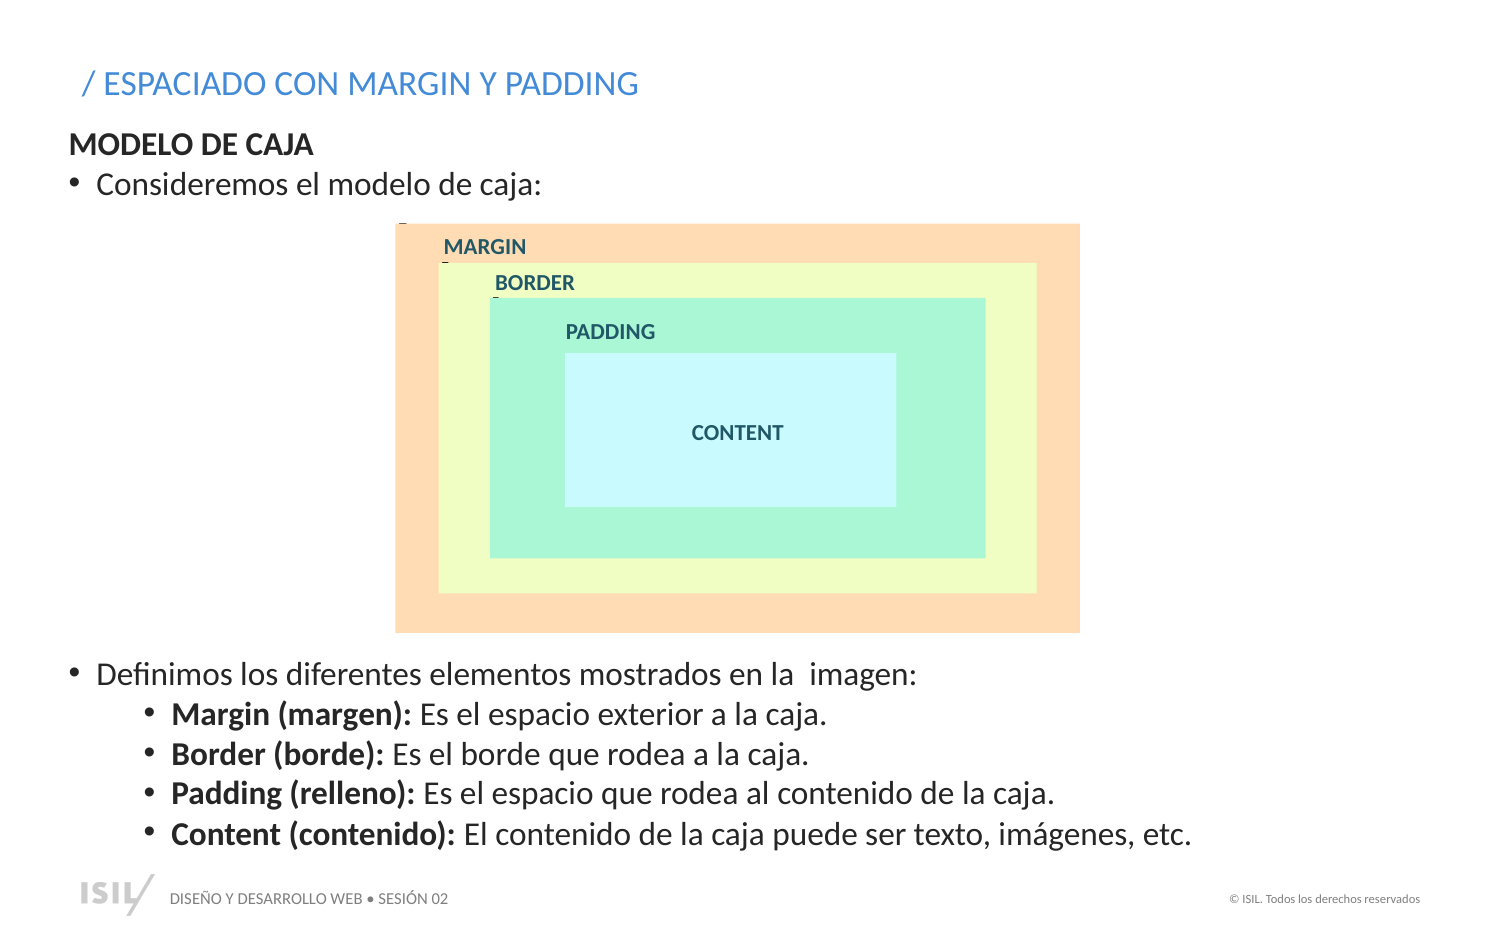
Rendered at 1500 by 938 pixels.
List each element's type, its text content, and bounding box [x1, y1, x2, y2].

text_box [394, 223, 1081, 634]
text_box Definimos los diferentes elementos mostrados en la imagen: Margin (margen): Es el espacio exterior a la caja. Border (borde): Es el borde que rodea a la caja. Padding (relleno): Es el espacio que rodea al contenido de la caja. Content (contenido): El contenido de la caja puede ser texto, imágenes, etc. [66, 651, 1429, 852]
text_box / ESPACIADO CON MARGIN Y PADDING [66, 52, 1249, 111]
text_box MODELO DE CAJA Consideremos el modelo de caja: [66, 121, 1409, 202]
